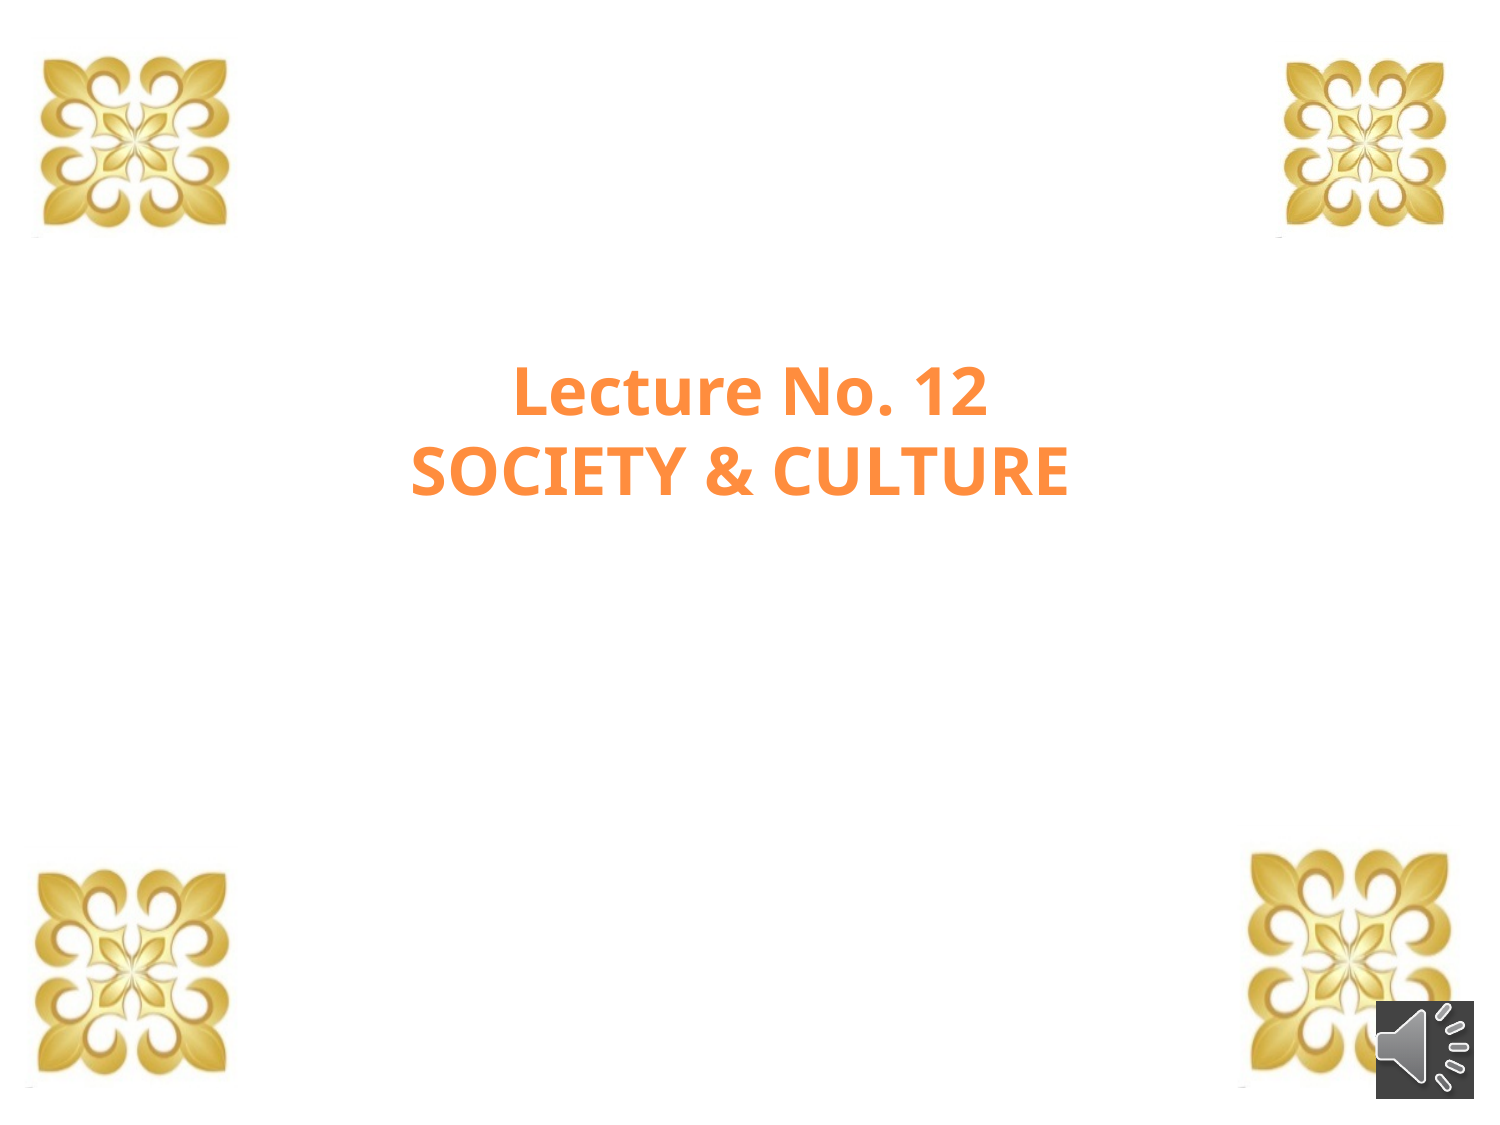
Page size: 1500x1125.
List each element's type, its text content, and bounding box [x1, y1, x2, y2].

picture [30, 37, 238, 238]
picture [1274, 41, 1453, 238]
picture [24, 846, 238, 1088]
picture [1237, 824, 1476, 1101]
text_box Lecture No. 12 SOCIETY & CULTURE [43, 261, 1457, 607]
